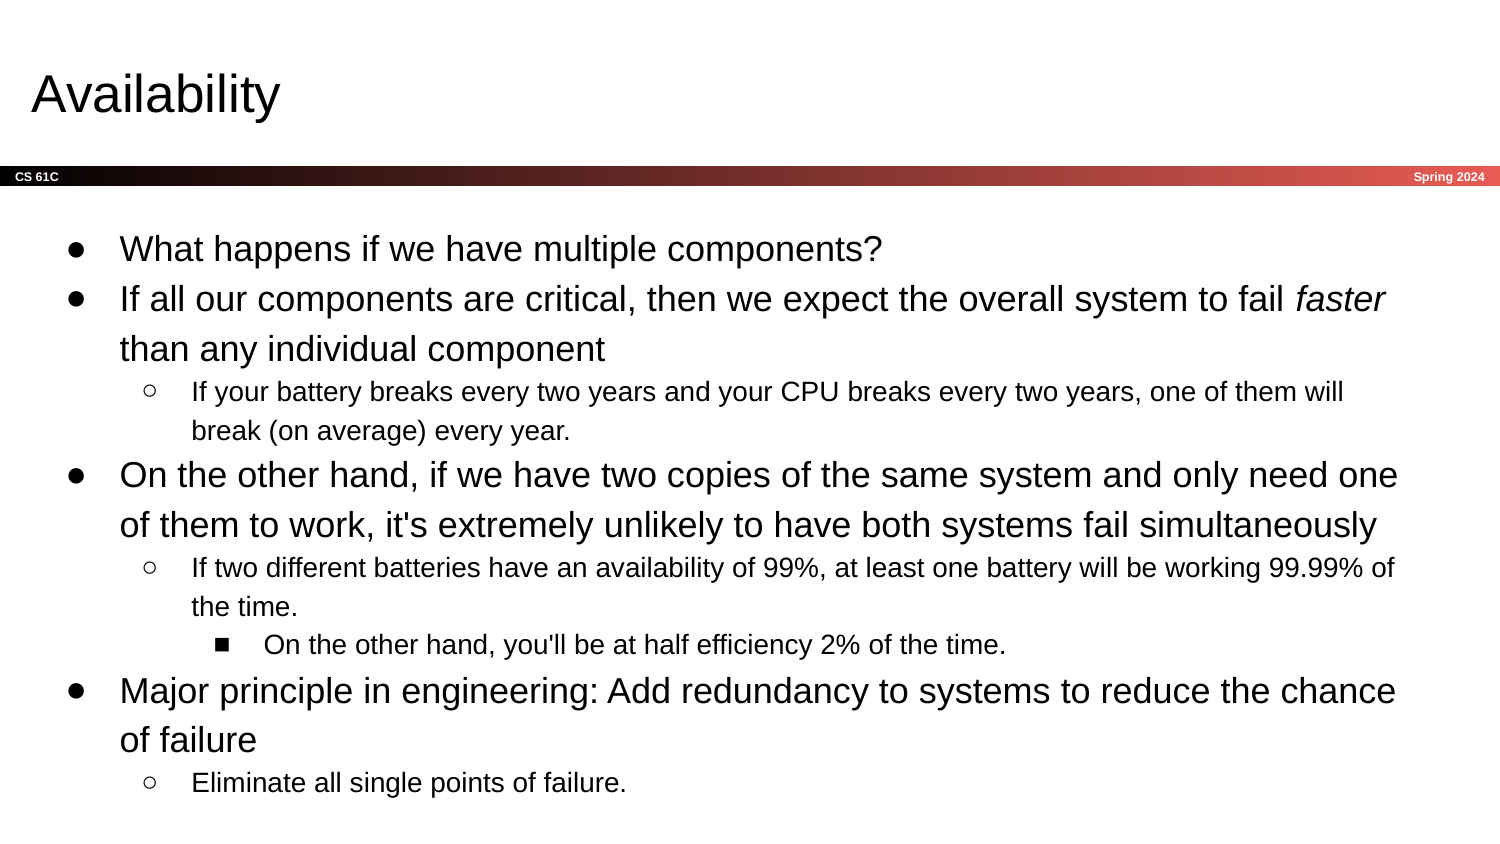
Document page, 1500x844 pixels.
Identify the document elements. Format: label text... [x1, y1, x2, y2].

title Availability [16, 44, 1415, 139]
list What happens if we have multiple components? If all our components are critical, then we expect the overall system to fail faster than any individual component If your battery breaks every two years and your CPU breaks every two years, one of them will break (on average) every year. On the other hand, if we have two copies of the same system and only need one of them to work, it's extremely unlikely to have both systems fail simultaneously If two different batteries have an availability of 99%, at least one battery will be working 99.99% of the time. On the other hand, you'll be at half efficiency 2% of the time. Major principle in engineering: Add redundancy to systems to reduce the chance of failure Eliminate all single points of failure. [32, 204, 1431, 823]
